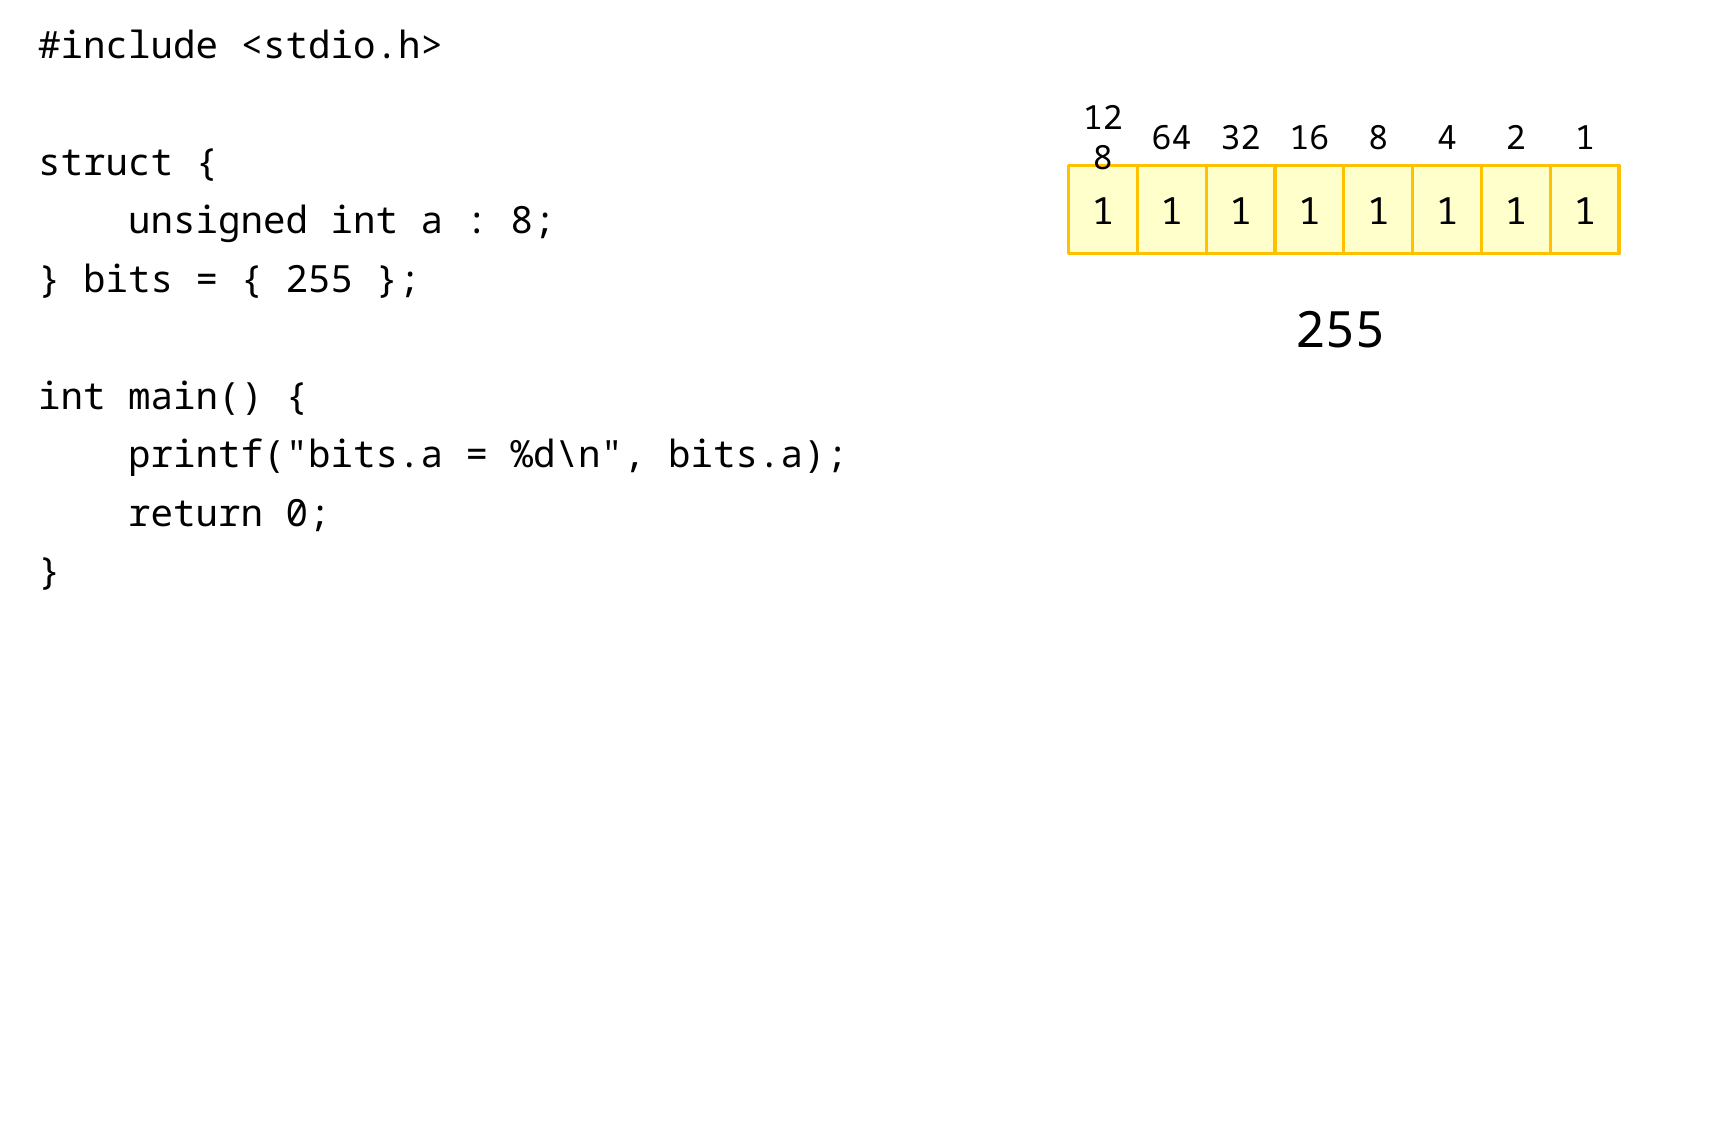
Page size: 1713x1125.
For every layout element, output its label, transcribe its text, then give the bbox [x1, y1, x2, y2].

text_box 4 [1411, 90, 1479, 182]
text_box 2 [1479, 90, 1548, 182]
text_box 1 [1411, 182, 1479, 256]
text_box 1 [1548, 182, 1621, 256]
text_box 255 [1265, 281, 1415, 374]
text_box #include <stdio.h> struct { unsigned int a : 8; } bits = { 255 }; int main() { printf("bits.a = %d\n", bits.a); return 0; } [23, 0, 863, 600]
text_box 8 [1342, 90, 1411, 182]
text_box 32 [1204, 90, 1273, 182]
text_box 1 [1548, 90, 1621, 182]
text_box 64 [1135, 90, 1204, 182]
text_box 1 [1479, 182, 1548, 256]
text_box 1 [1204, 182, 1273, 256]
text_box 16 [1273, 90, 1342, 182]
text_box 1 [1342, 182, 1411, 256]
text_box 1 [1066, 182, 1135, 256]
text_box 128 [1066, 90, 1135, 182]
text_box 1 [1273, 182, 1342, 256]
text_box 1 [1135, 182, 1204, 256]
